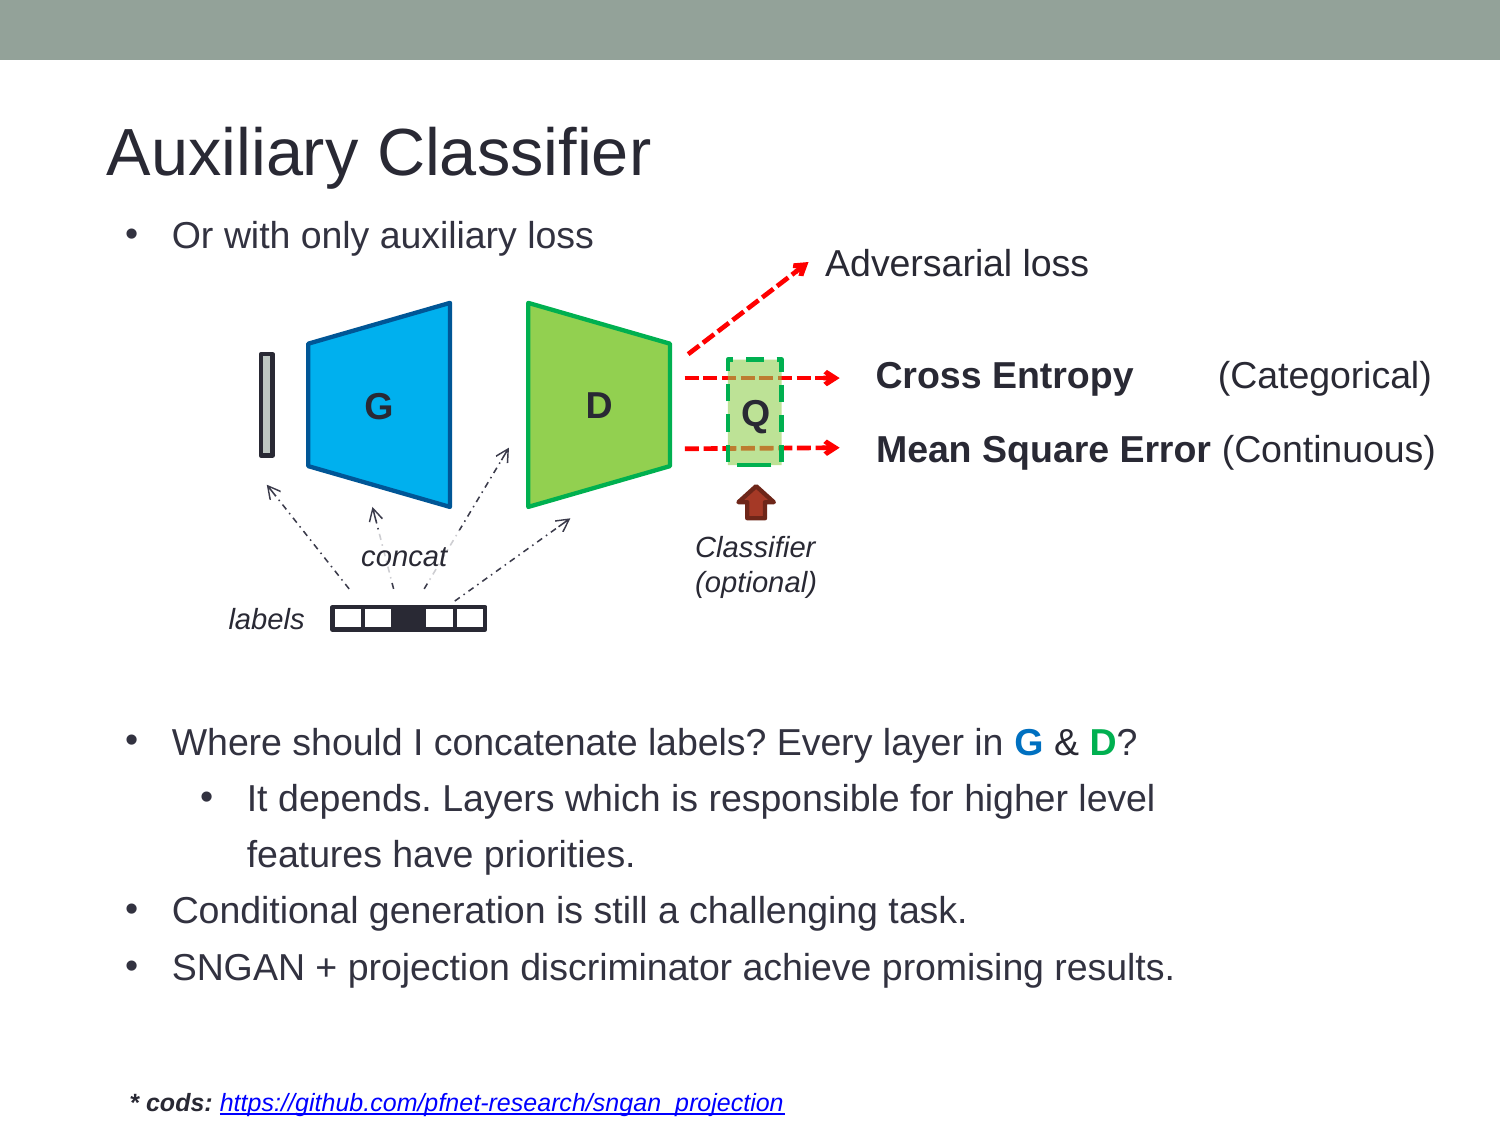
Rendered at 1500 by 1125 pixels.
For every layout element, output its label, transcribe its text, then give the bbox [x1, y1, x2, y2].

text_box labels [213, 593, 320, 643]
text_box [259, 352, 273, 458]
text_box concat [358, 530, 369, 580]
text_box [266, 484, 350, 590]
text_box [687, 261, 809, 355]
text_box concat [403, 530, 421, 580]
text_box Adversarial loss [810, 231, 1105, 292]
text_box Or with only auxiliary loss Where should I concatenate labels? Every layer in G & D? It depends. Layers which is responsible for higher level features have priorities. Conditional generation is still a challenging task. SNGAN + projection discriminator achieve promising results. [110, 203, 1294, 1085]
text_box Cross Entropy (Categorical) [860, 343, 1447, 403]
text_box [736, 484, 776, 521]
text_box Auxiliary Classifier [92, 101, 667, 197]
text_box Mean Square Error (Continuous) [861, 417, 1451, 478]
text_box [454, 518, 571, 602]
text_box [276, 333, 482, 476]
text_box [372, 506, 394, 590]
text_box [362, 606, 455, 630]
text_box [423, 447, 510, 590]
text_box * cods: https://github.com/pfnet-research/sngan_projection [114, 1079, 800, 1125]
text_box [464, 609, 487, 632]
text_box Classifier (optional) [680, 521, 839, 606]
text_box [330, 605, 362, 632]
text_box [725, 359, 786, 466]
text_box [496, 333, 702, 476]
